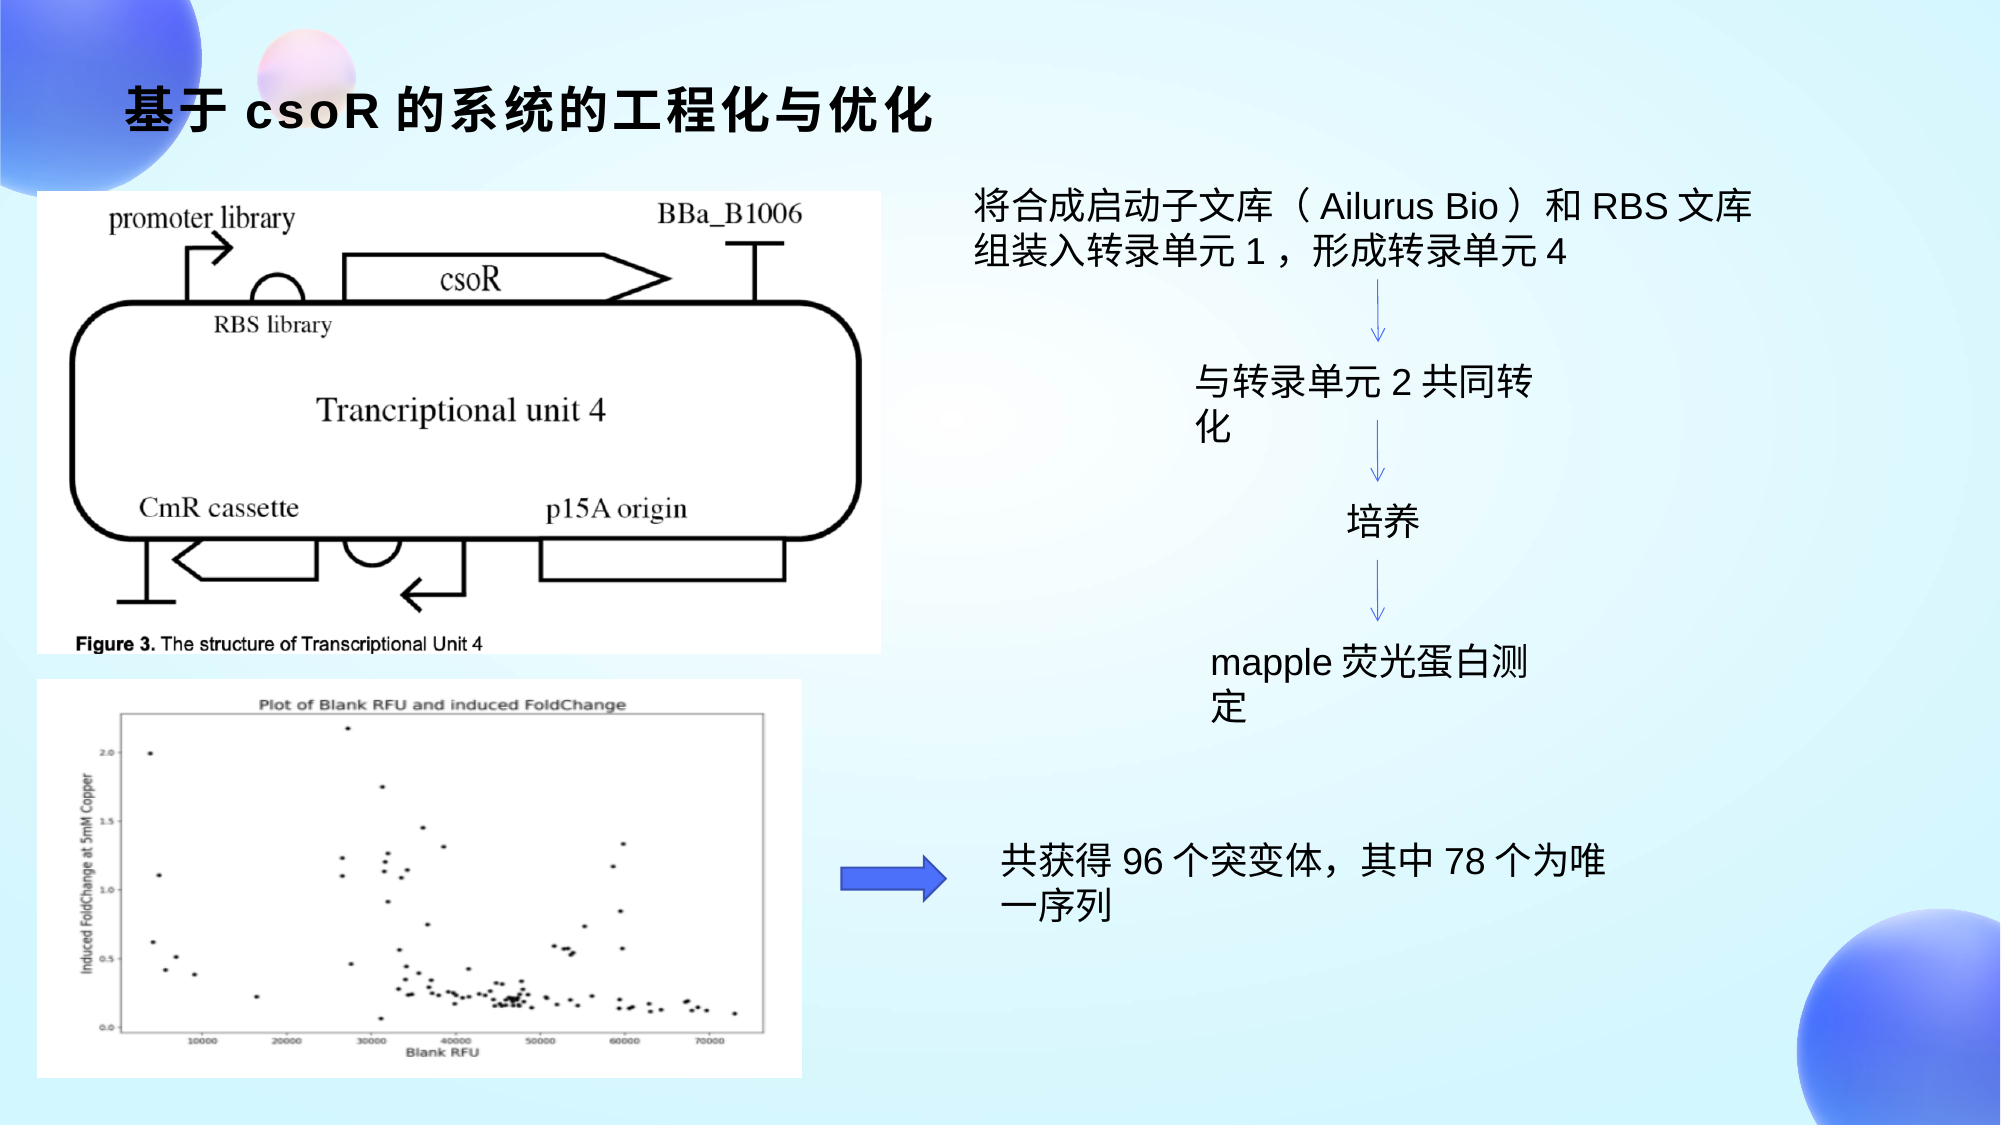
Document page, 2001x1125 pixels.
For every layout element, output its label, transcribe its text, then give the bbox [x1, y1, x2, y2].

text_box 共获得96个突变体，其中78个为唯一序列 [986, 829, 1653, 935]
text_box mapple荧光蛋白测定 [1195, 630, 1576, 736]
text_box [840, 854, 948, 903]
title 基于csoR的系统的工程化与优化 [109, 72, 1891, 146]
picture [0, 0, 2001, 1125]
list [37, 191, 881, 654]
text_box 与转录单元2共同转化 [1180, 350, 1576, 456]
text_box 培养 [1331, 490, 1449, 551]
text_box 将合成启动子文库（Ailurus Bio）和RBS文库组装入转录单元1，形成转录单元4 [958, 174, 1797, 280]
